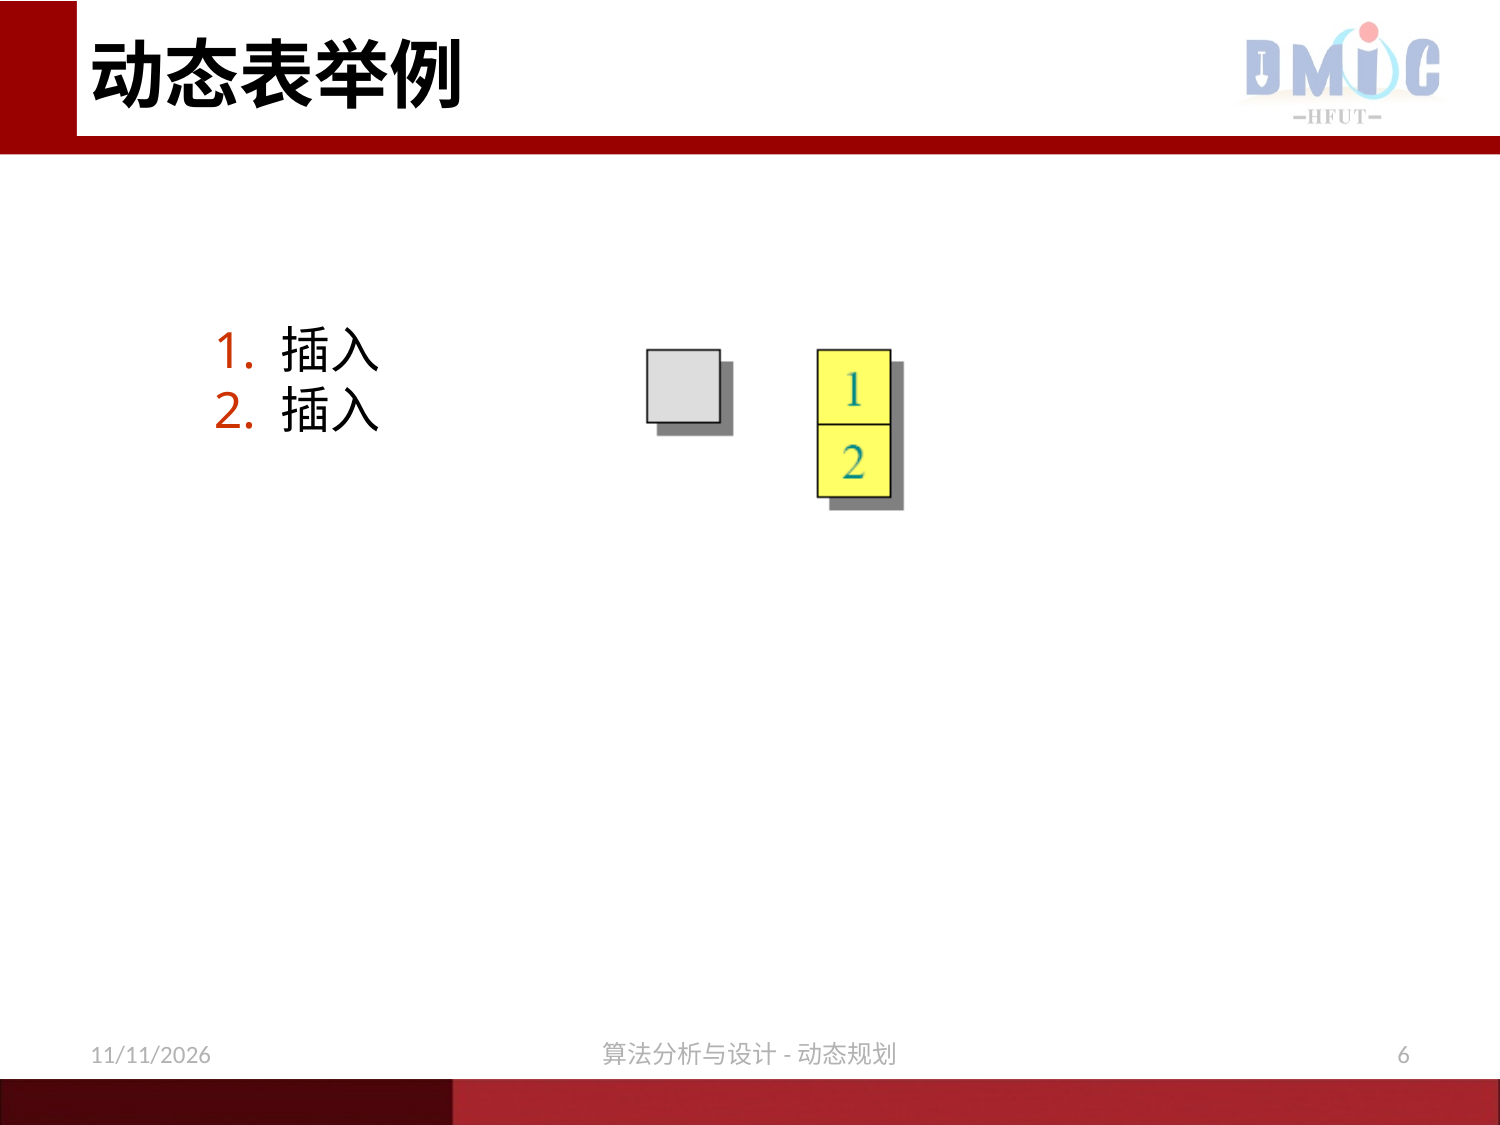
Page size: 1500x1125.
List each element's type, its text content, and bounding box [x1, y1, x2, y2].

picture [0, 1079, 1500, 1125]
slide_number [75, 1023, 425, 1084]
text_box 1. 插入 2. 插入 [199, 311, 396, 446]
picture [619, 314, 937, 547]
slide_number 6 [1074, 1023, 1425, 1084]
text_box 动态表举例 [74, 20, 1425, 129]
footer 算法分析与设计-动态规划 [466, 1023, 1034, 1084]
